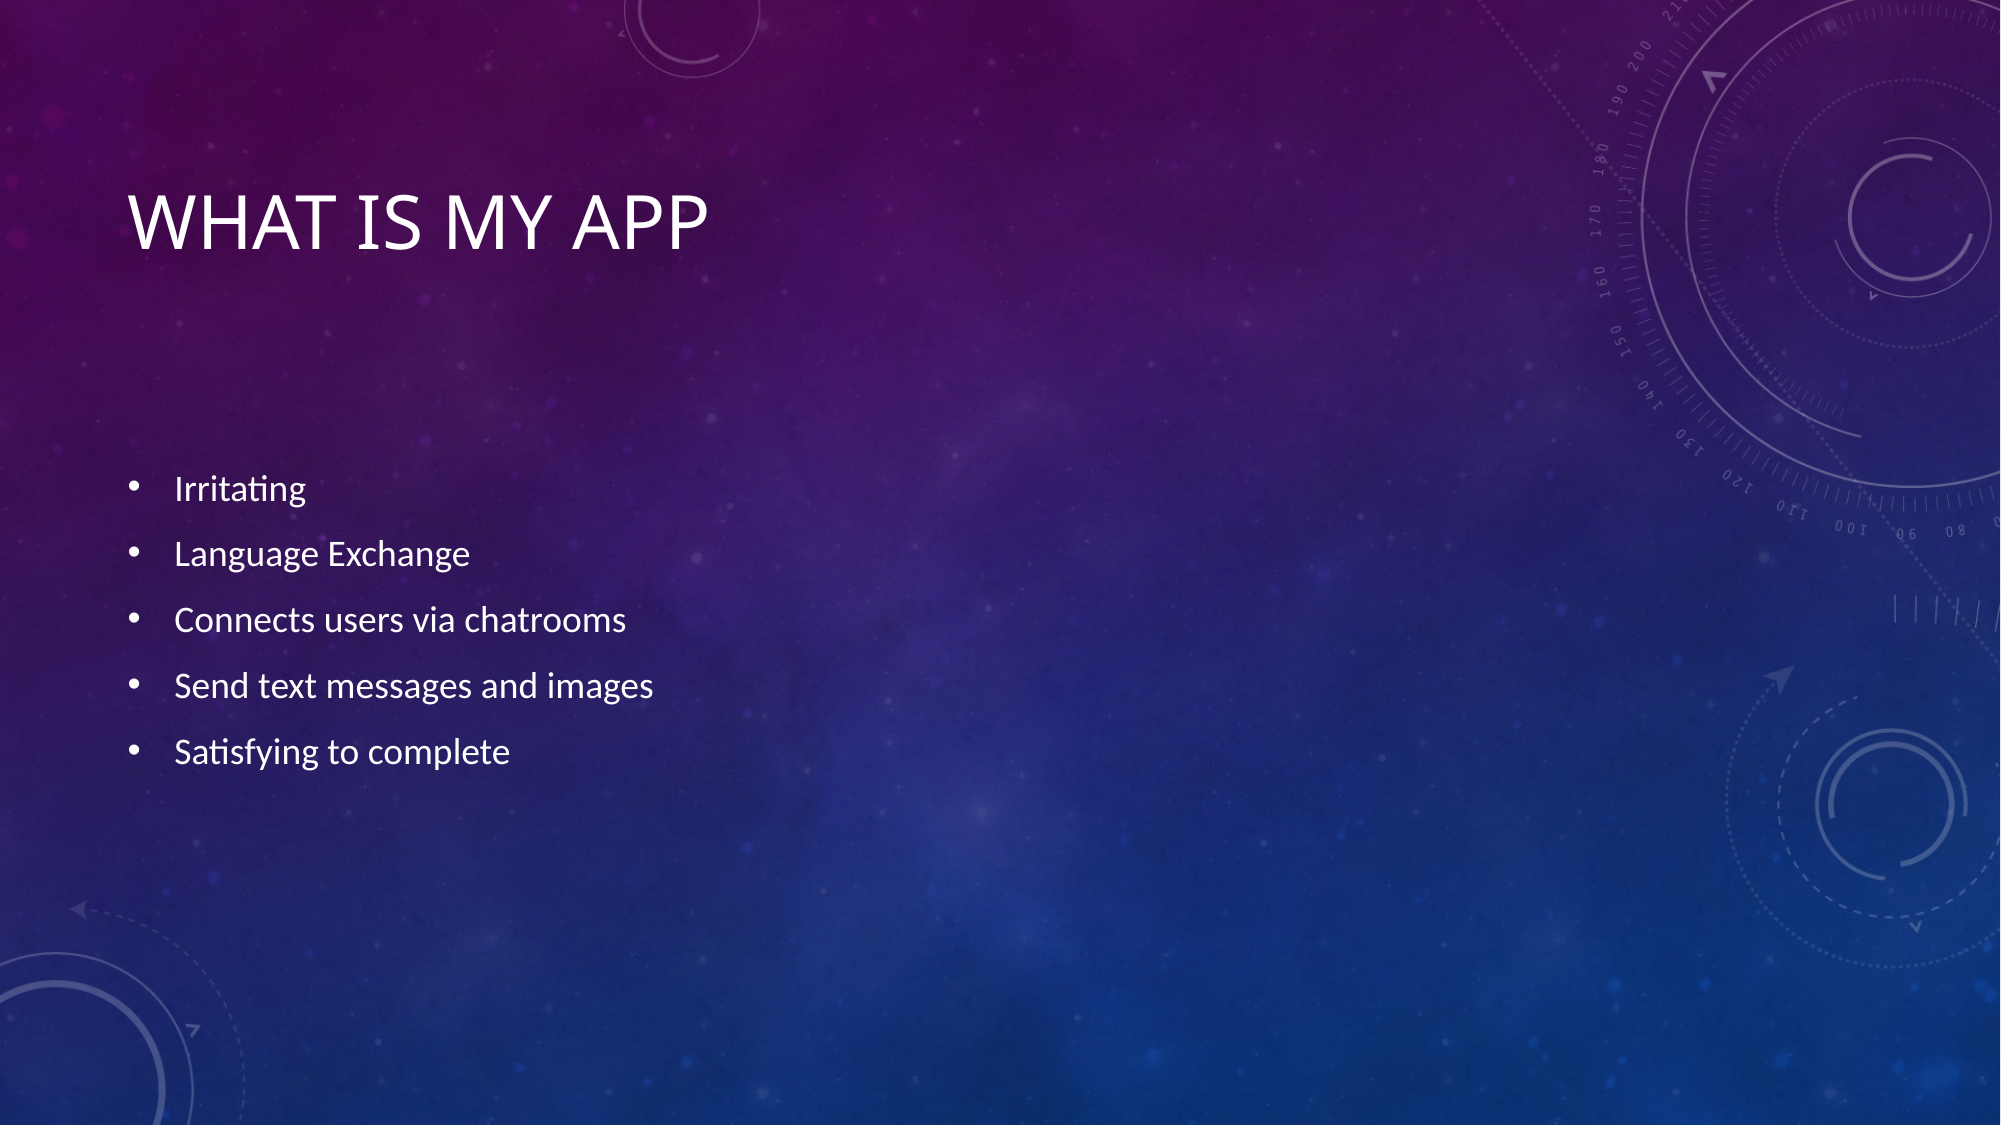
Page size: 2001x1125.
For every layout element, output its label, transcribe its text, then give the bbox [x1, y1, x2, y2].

list Irritating Language Exchange Connects users via chatrooms Send text messages and images Satisfying to complete [112, 351, 1775, 950]
title What is my app [112, 99, 1775, 339]
picture [0, 0, 2001, 1125]
